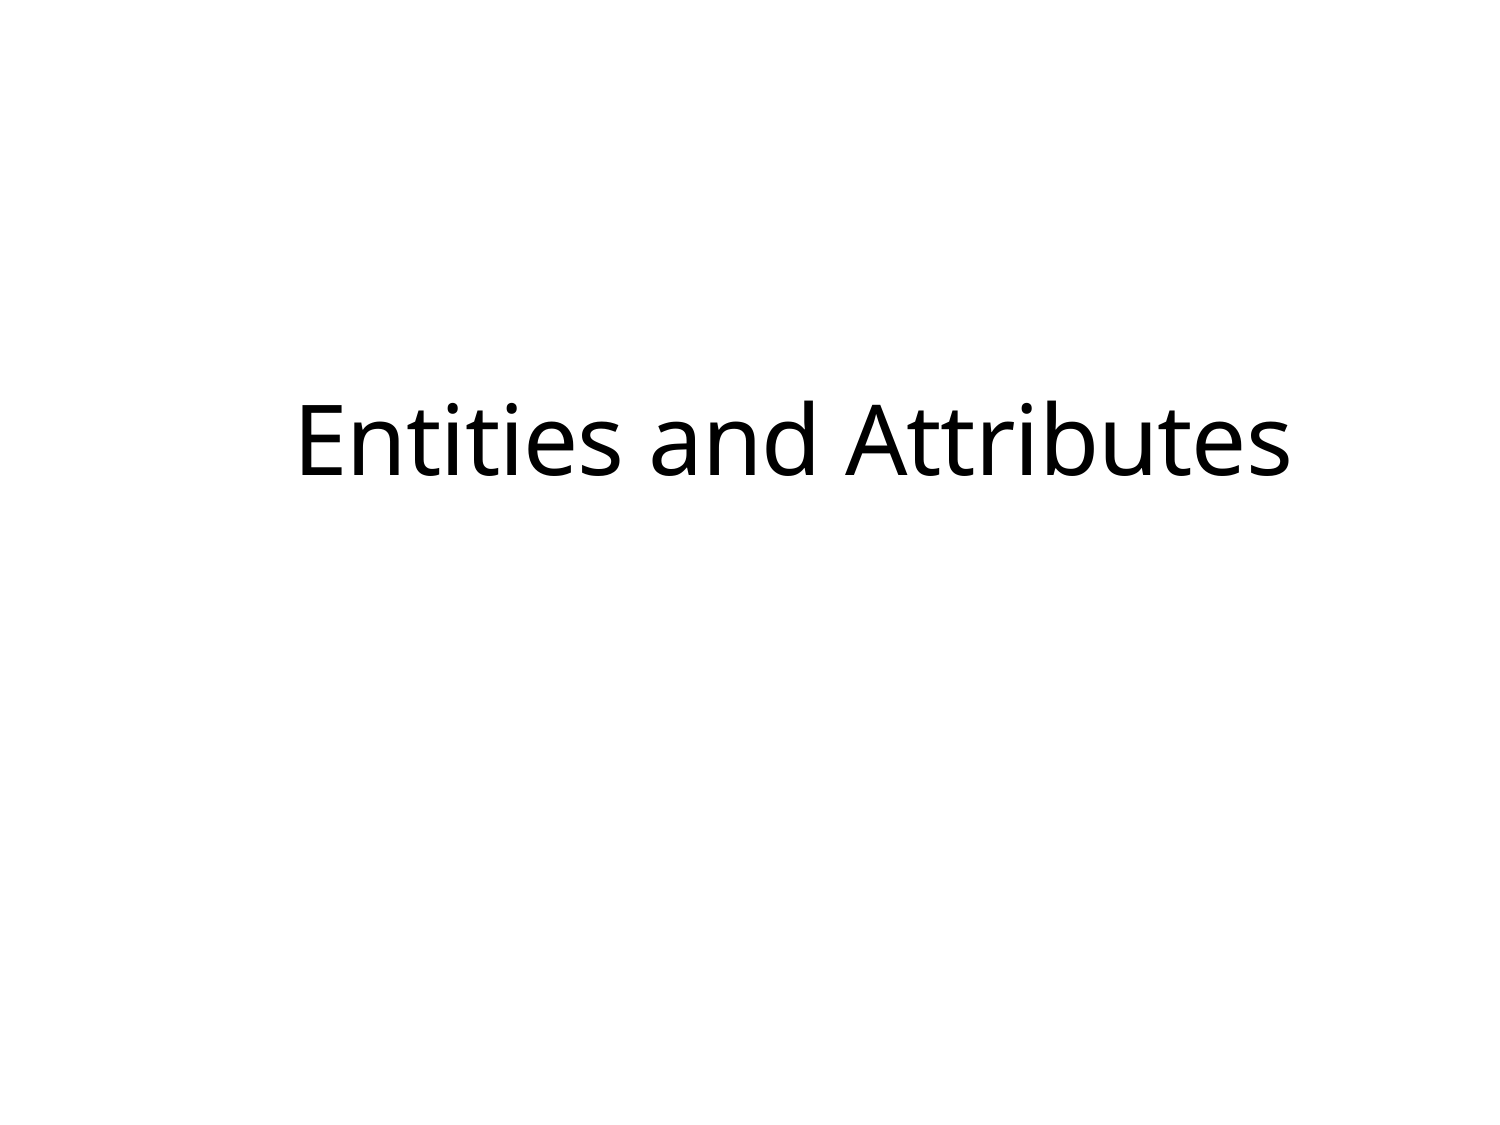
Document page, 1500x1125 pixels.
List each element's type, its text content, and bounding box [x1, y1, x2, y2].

text_box Entities and Attributes [293, 377, 1368, 462]
